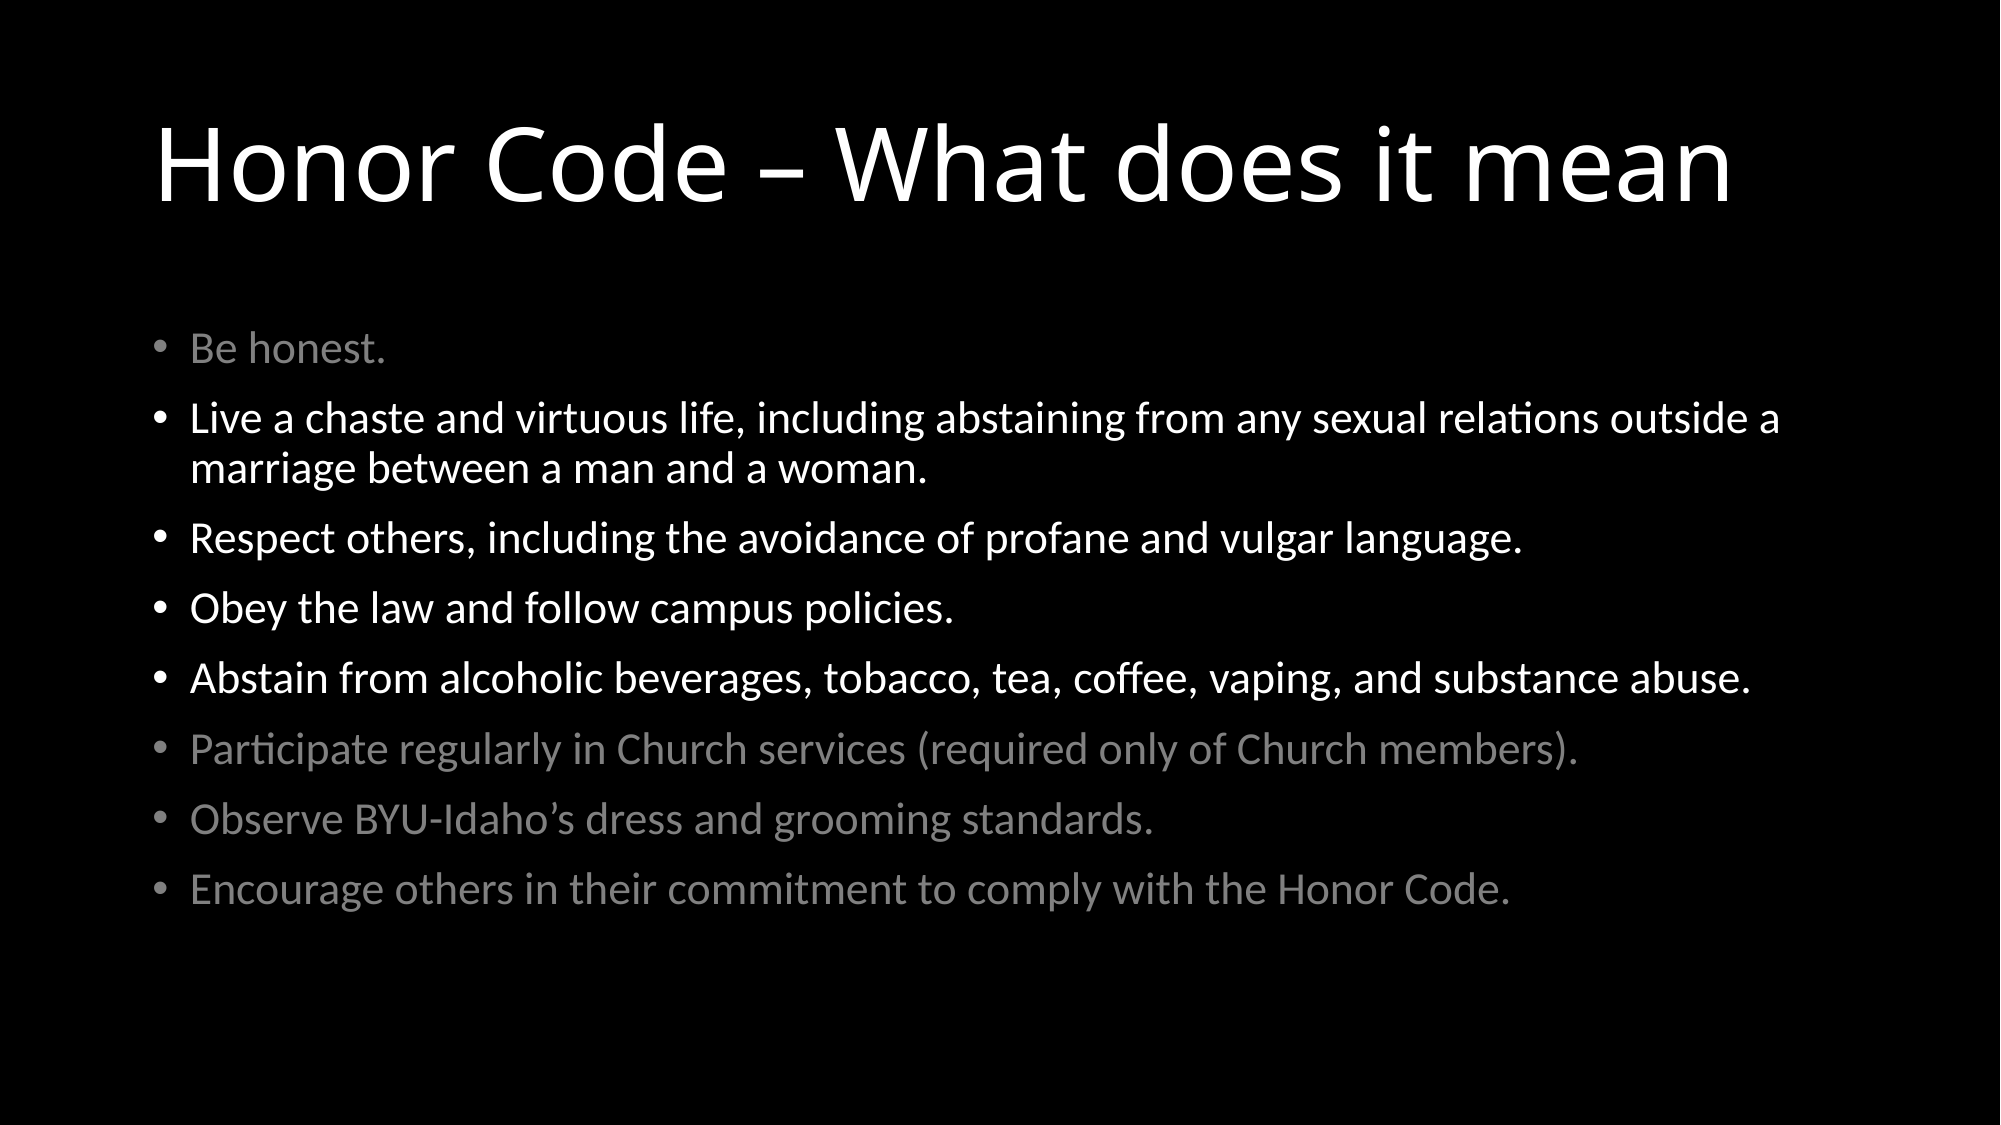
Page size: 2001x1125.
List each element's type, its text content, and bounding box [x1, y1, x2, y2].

title Honor Code – What does it mean [137, 59, 1863, 278]
list Be honest. Live a chaste and virtuous life, including abstaining from any sexual relations outside a marriage between a man and a woman. Respect others, including the avoidance of profane and vulgar language. Obey the law and follow campus policies. Abstain from alcoholic beverages, tobacco, tea, coffee, vaping, and substance abuse. Participate regularly in Church services (required only of Church members). Observe BYU-Idaho’s dress and grooming standards. Encourage others in their commitment to comply with the Honor Code. [137, 316, 1863, 1014]
